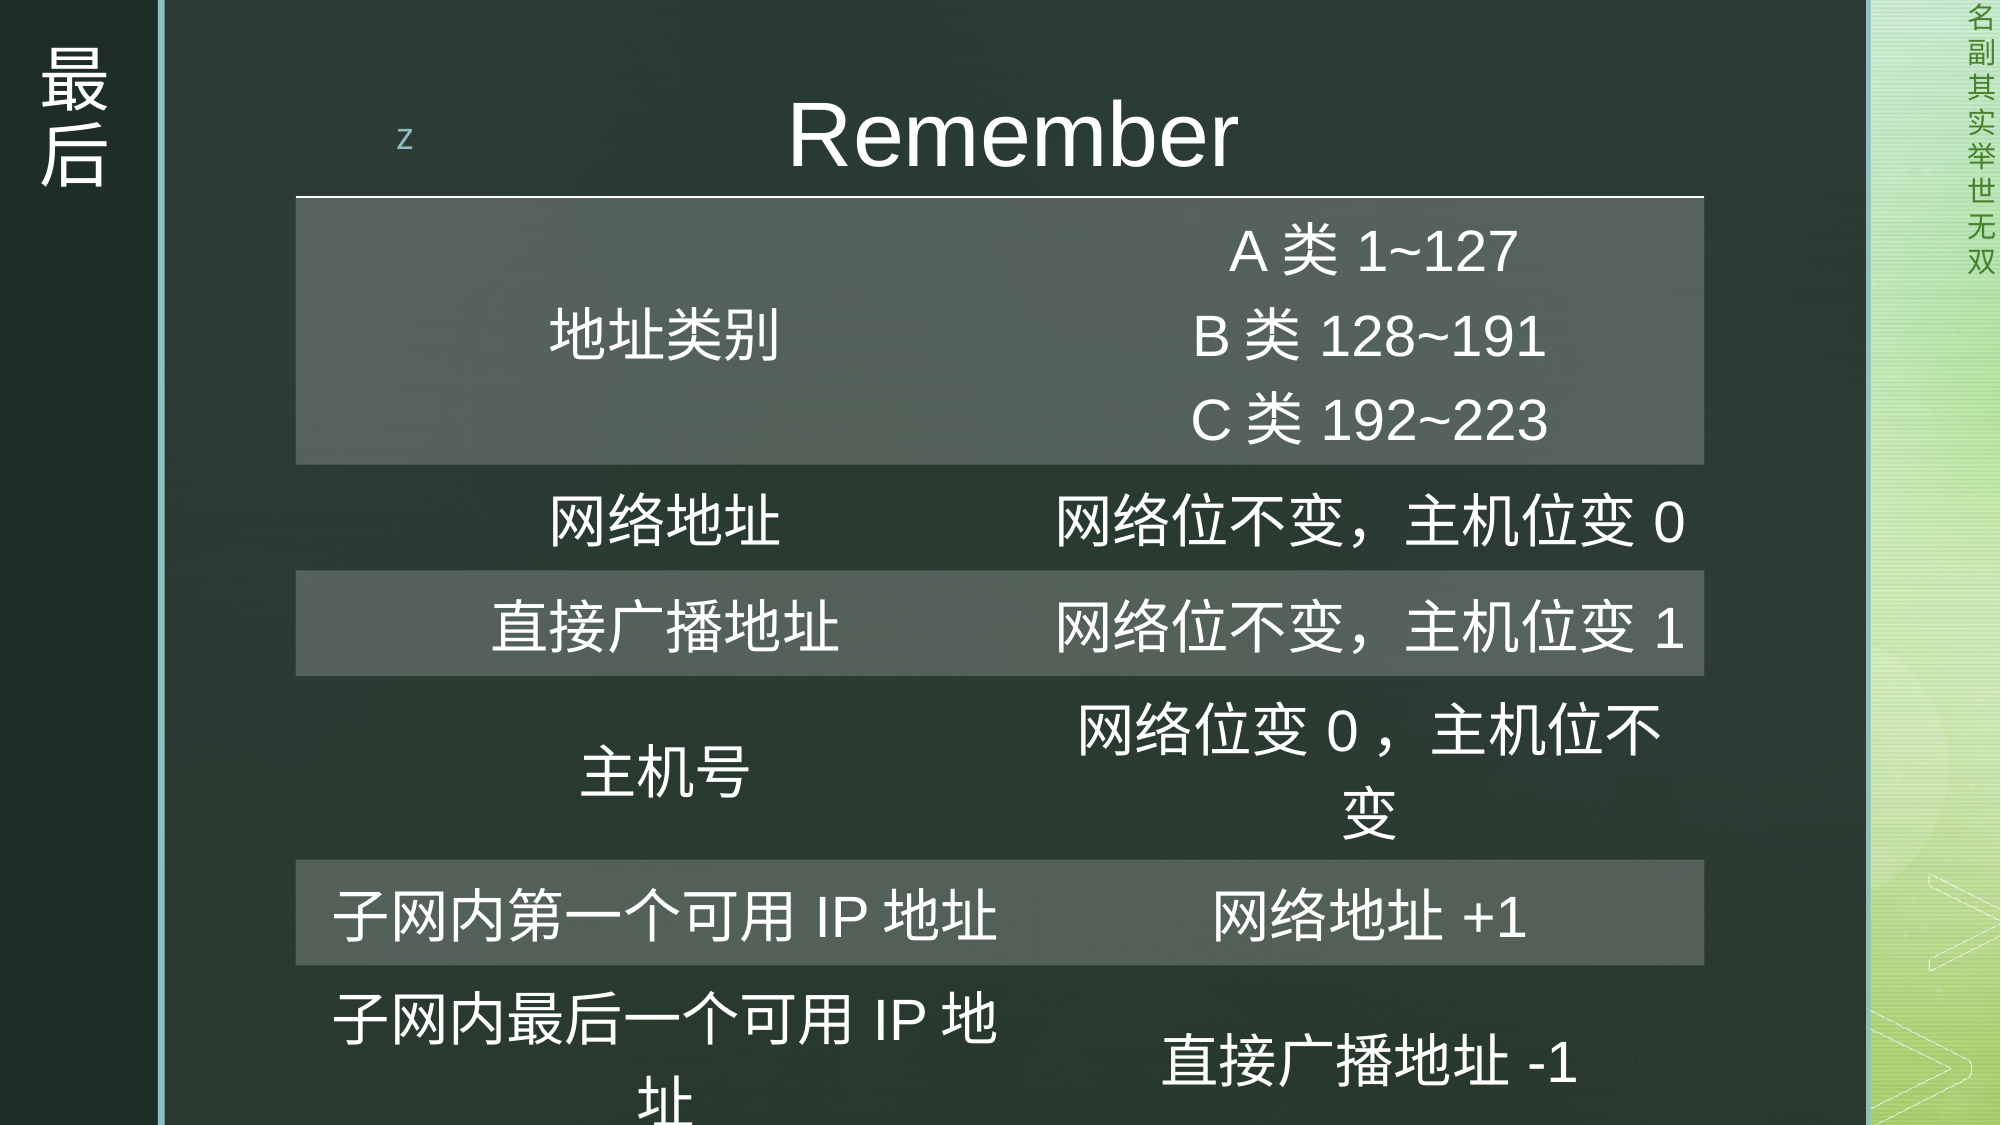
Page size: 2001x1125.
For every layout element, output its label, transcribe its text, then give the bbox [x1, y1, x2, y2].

table_cell 网络地址+1 [1035, 860, 1704, 965]
table_cell 子网内第一个可用IP地址 [296, 860, 1035, 965]
table_header A类1~127 B类128~191 C类192~223 [1035, 198, 1704, 465]
table_cell 子网内最后一个可用IP地址 [296, 965, 1035, 1125]
picture [1871, 0, 2001, 1125]
table_cell 网络地址 [296, 465, 1035, 570]
table_cell 直接广播地址-1 [1035, 965, 1704, 1125]
table_cell 主机号 [296, 676, 1035, 860]
table_cell 直接广播地址 [296, 570, 1035, 676]
title 最后 [22, 36, 126, 399]
table_cell 网络位不变，主机位变1 [1035, 570, 1704, 676]
table_header 地址类别 [296, 198, 1035, 465]
table_cell 网络位变0，主机位不变 [1035, 676, 1704, 860]
table_cell 网络位不变，主机位变0 [1035, 465, 1704, 570]
text_box Remember [772, 67, 1437, 193]
